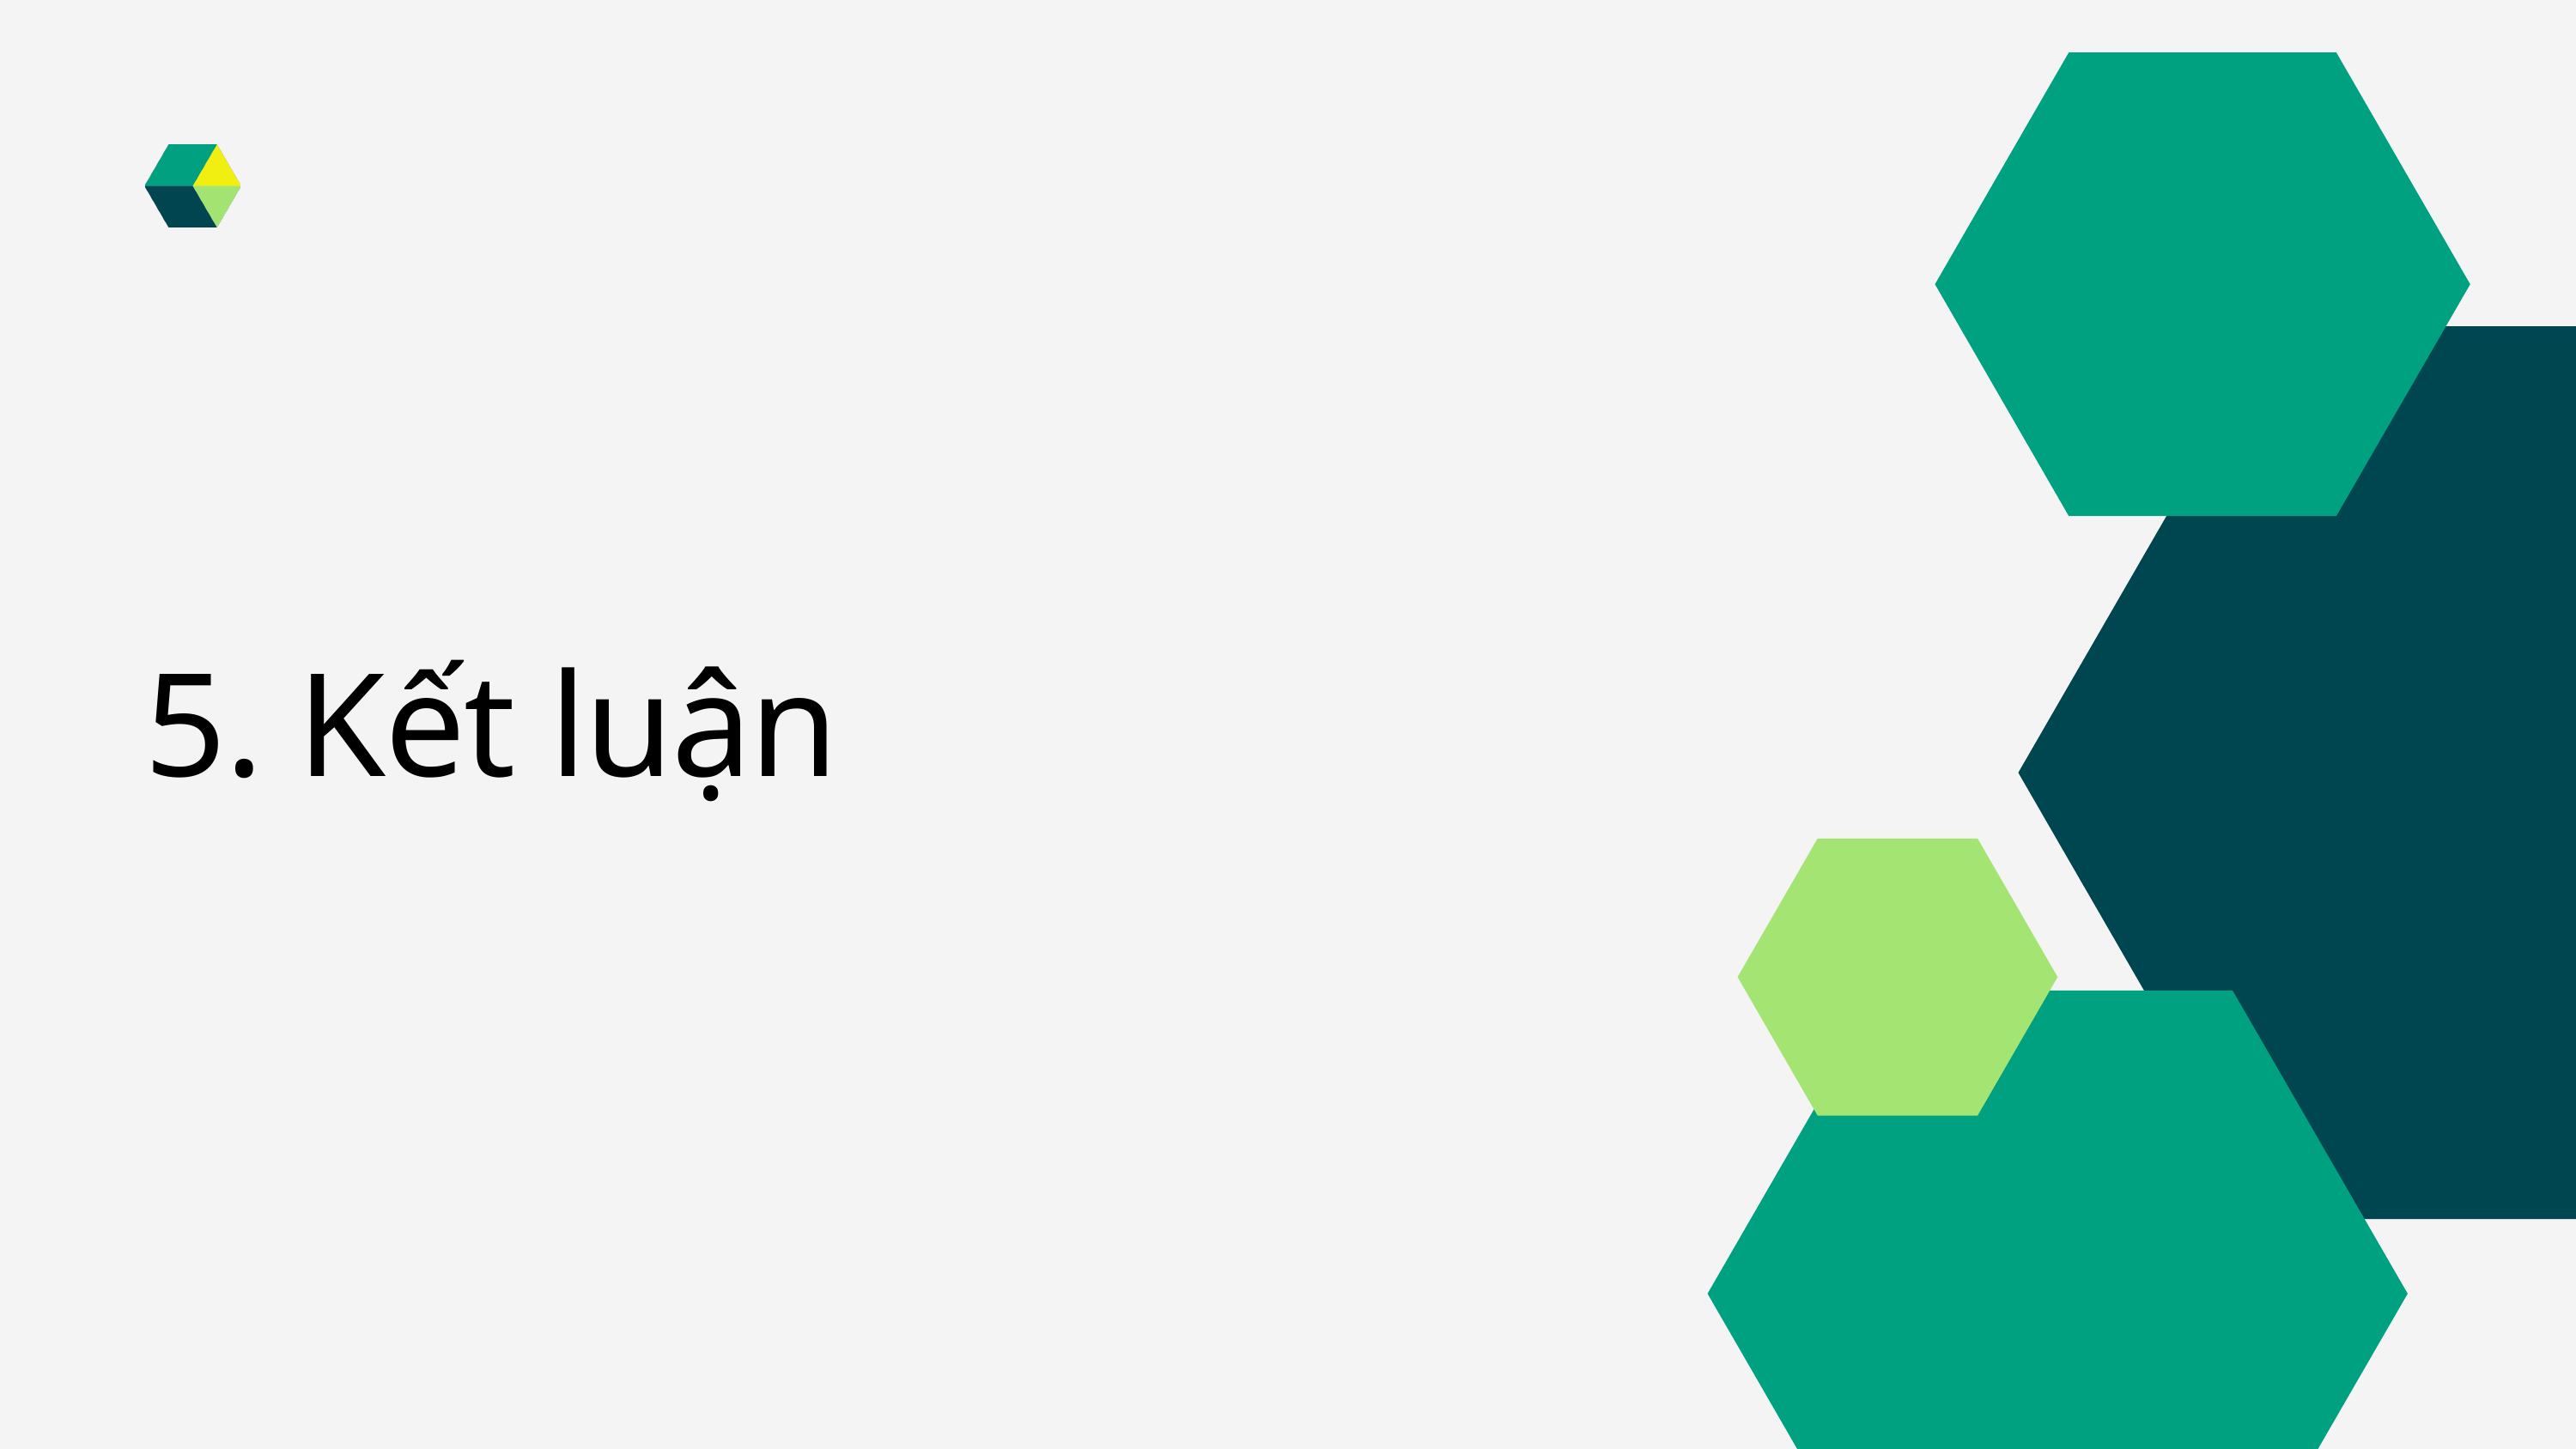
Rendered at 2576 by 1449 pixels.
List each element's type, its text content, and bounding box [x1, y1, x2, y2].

text_box 5. Kết luận [144, 604, 1738, 805]
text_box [1707, 990, 2409, 1449]
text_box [1935, 52, 2470, 517]
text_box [144, 144, 738, 228]
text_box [2018, 325, 2576, 1220]
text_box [1737, 838, 2058, 1116]
